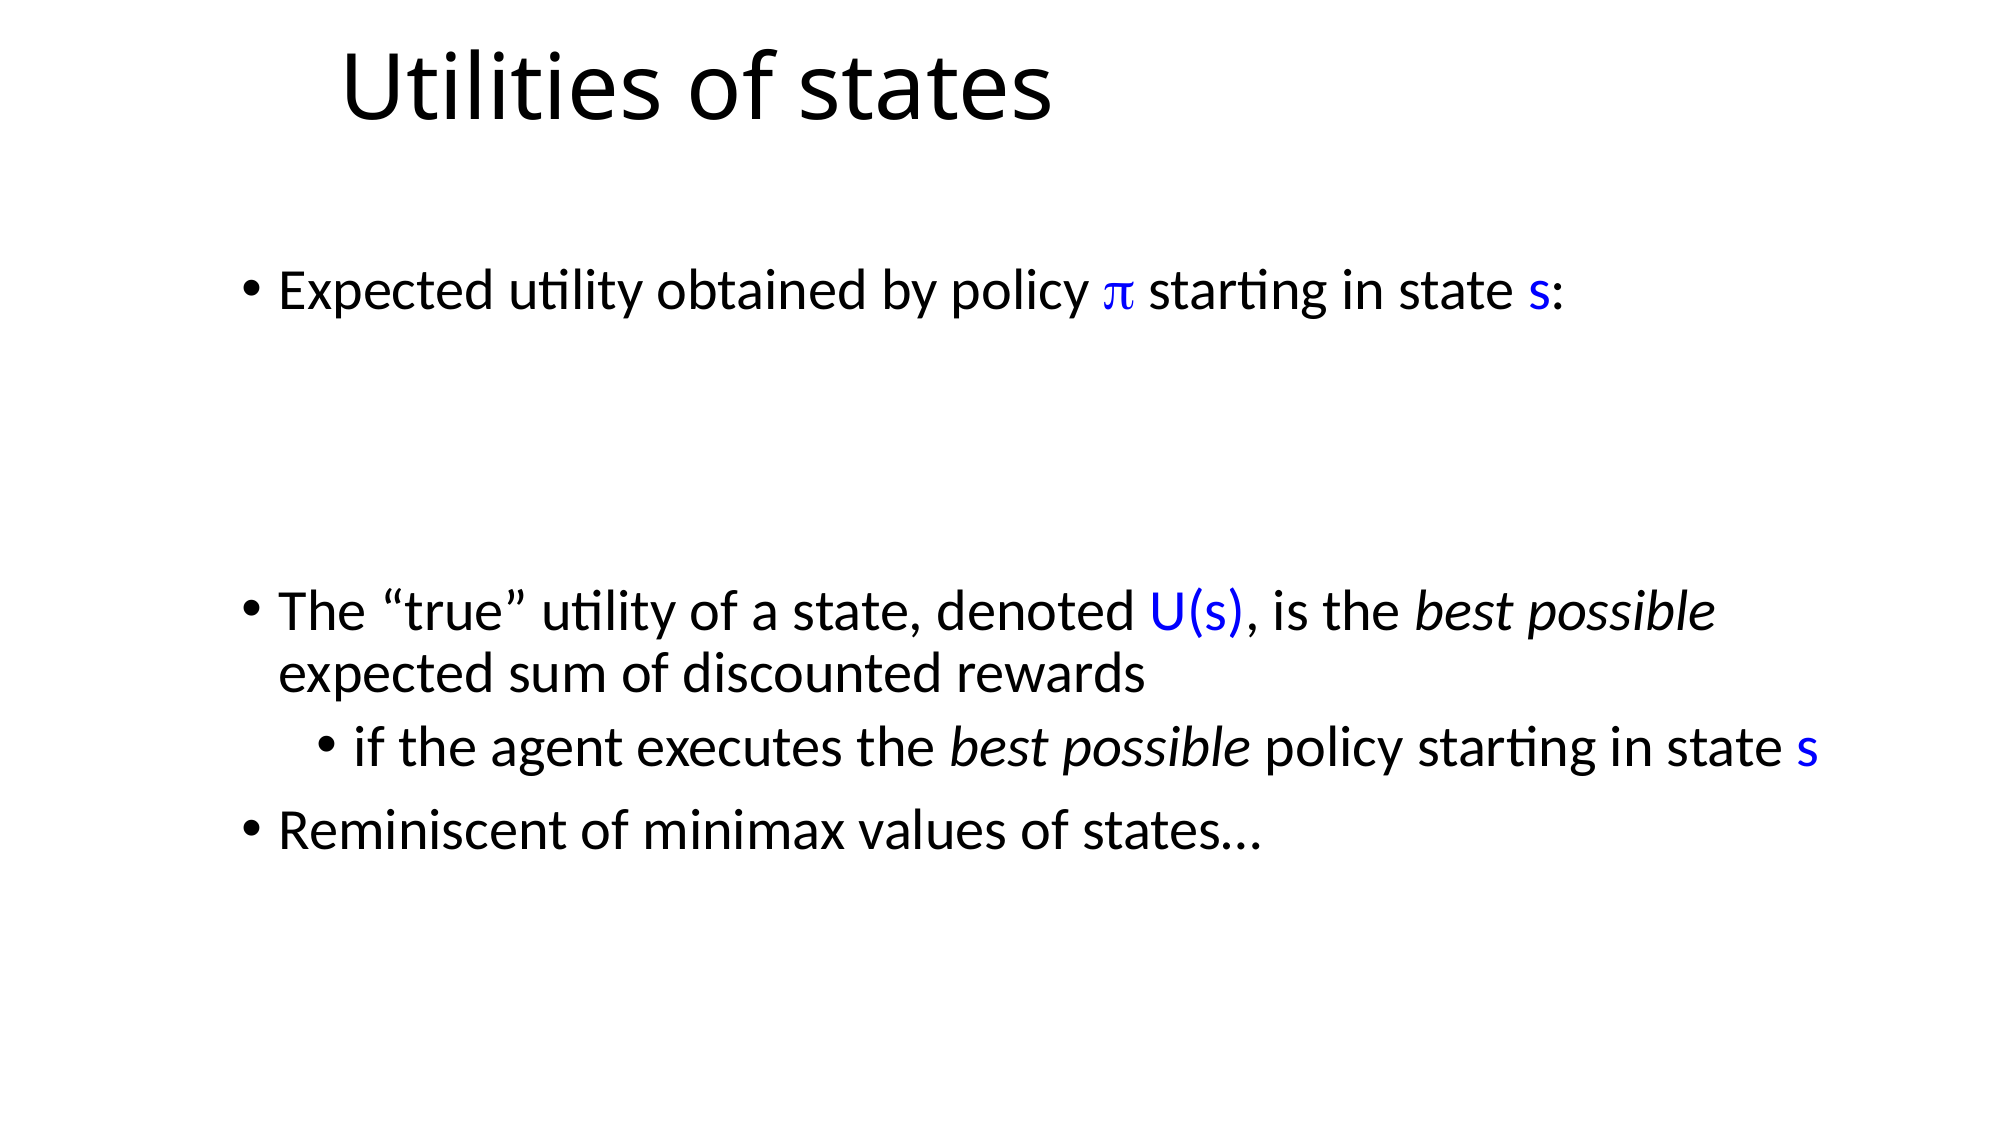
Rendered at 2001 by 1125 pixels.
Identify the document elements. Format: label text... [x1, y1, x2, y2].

title Utilities of states [324, 24, 1675, 155]
